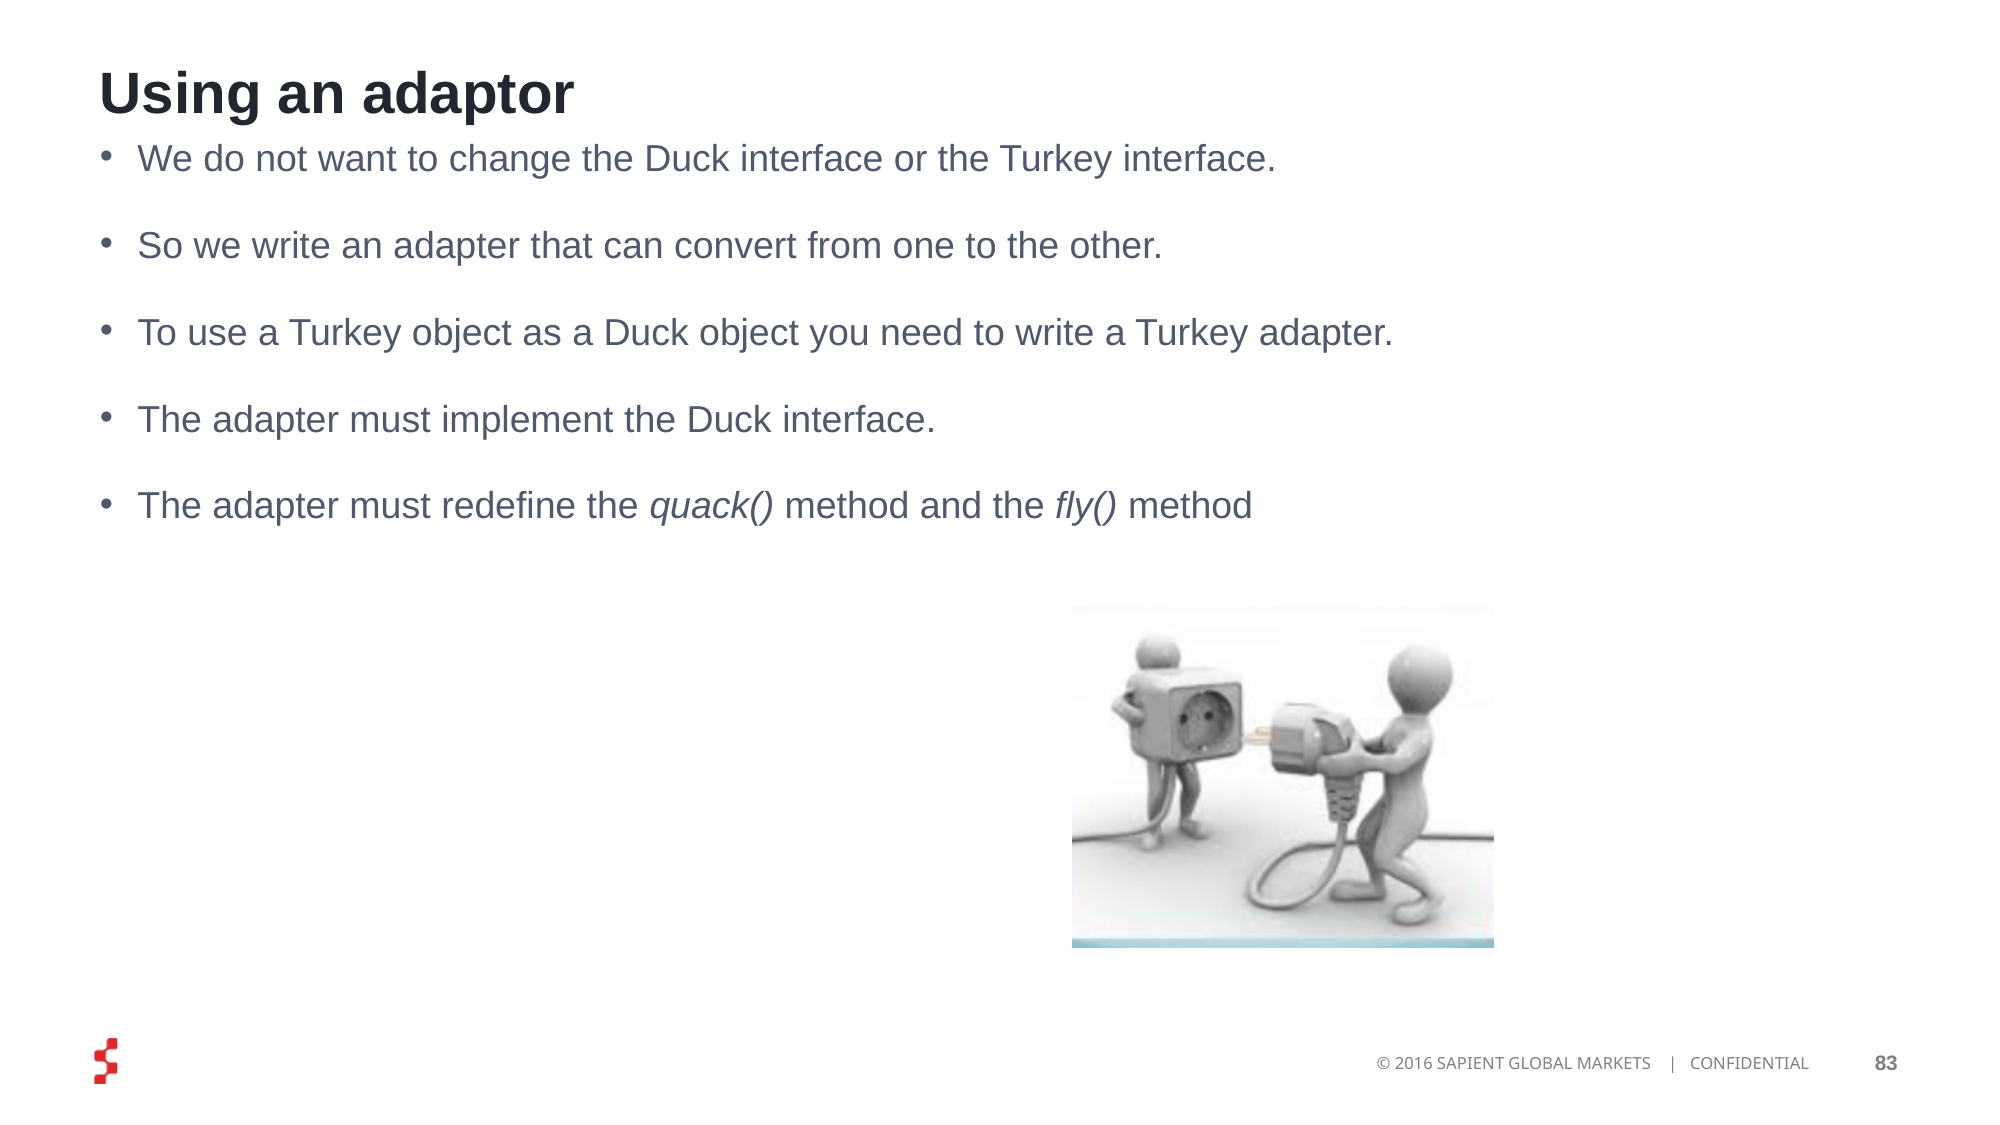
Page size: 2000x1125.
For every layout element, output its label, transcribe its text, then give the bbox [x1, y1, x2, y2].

list We do not want to change the Duck interface or the Turkey interface. So we write an adapter that can convert from one to the other. To use a Turkey object as a Duck object you need to write a Turkey adapter. The adapter must implement the Duck interface. The adapter must redefine the quack() method and the fly() method [99, 142, 1900, 968]
title Using an adaptor [99, 47, 1900, 121]
picture [1072, 605, 1494, 948]
